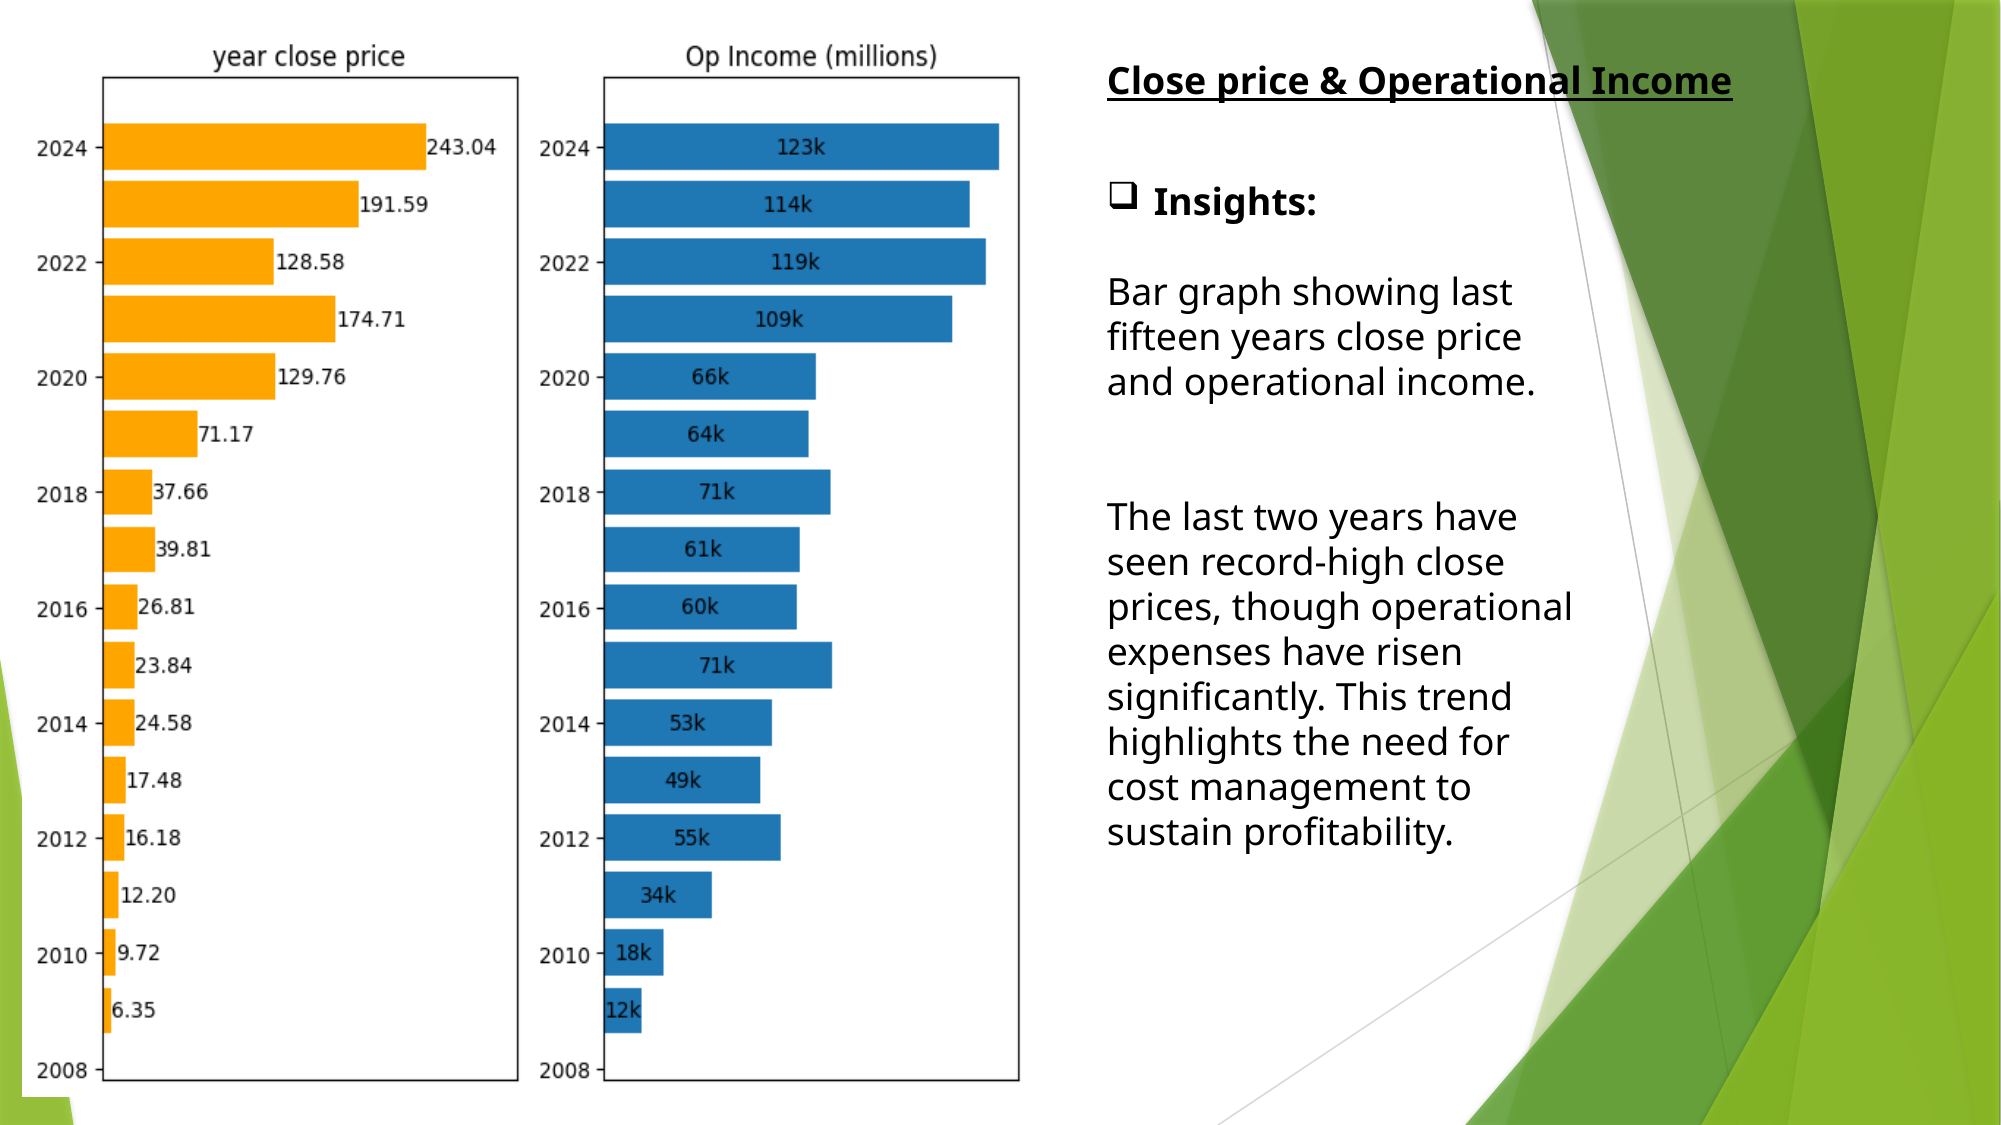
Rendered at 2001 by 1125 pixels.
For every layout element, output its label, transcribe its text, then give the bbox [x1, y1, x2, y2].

text_box Insights: Bar graph showing last fifteen years close price and operational income. The last two years have seen record-high close prices, though operational expenses have risen significantly. This trend highlights the need for cost management to sustain profitability. [1092, 170, 1590, 861]
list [21, 28, 1034, 1098]
text_box Close price & Operational Income [1092, 49, 1764, 110]
